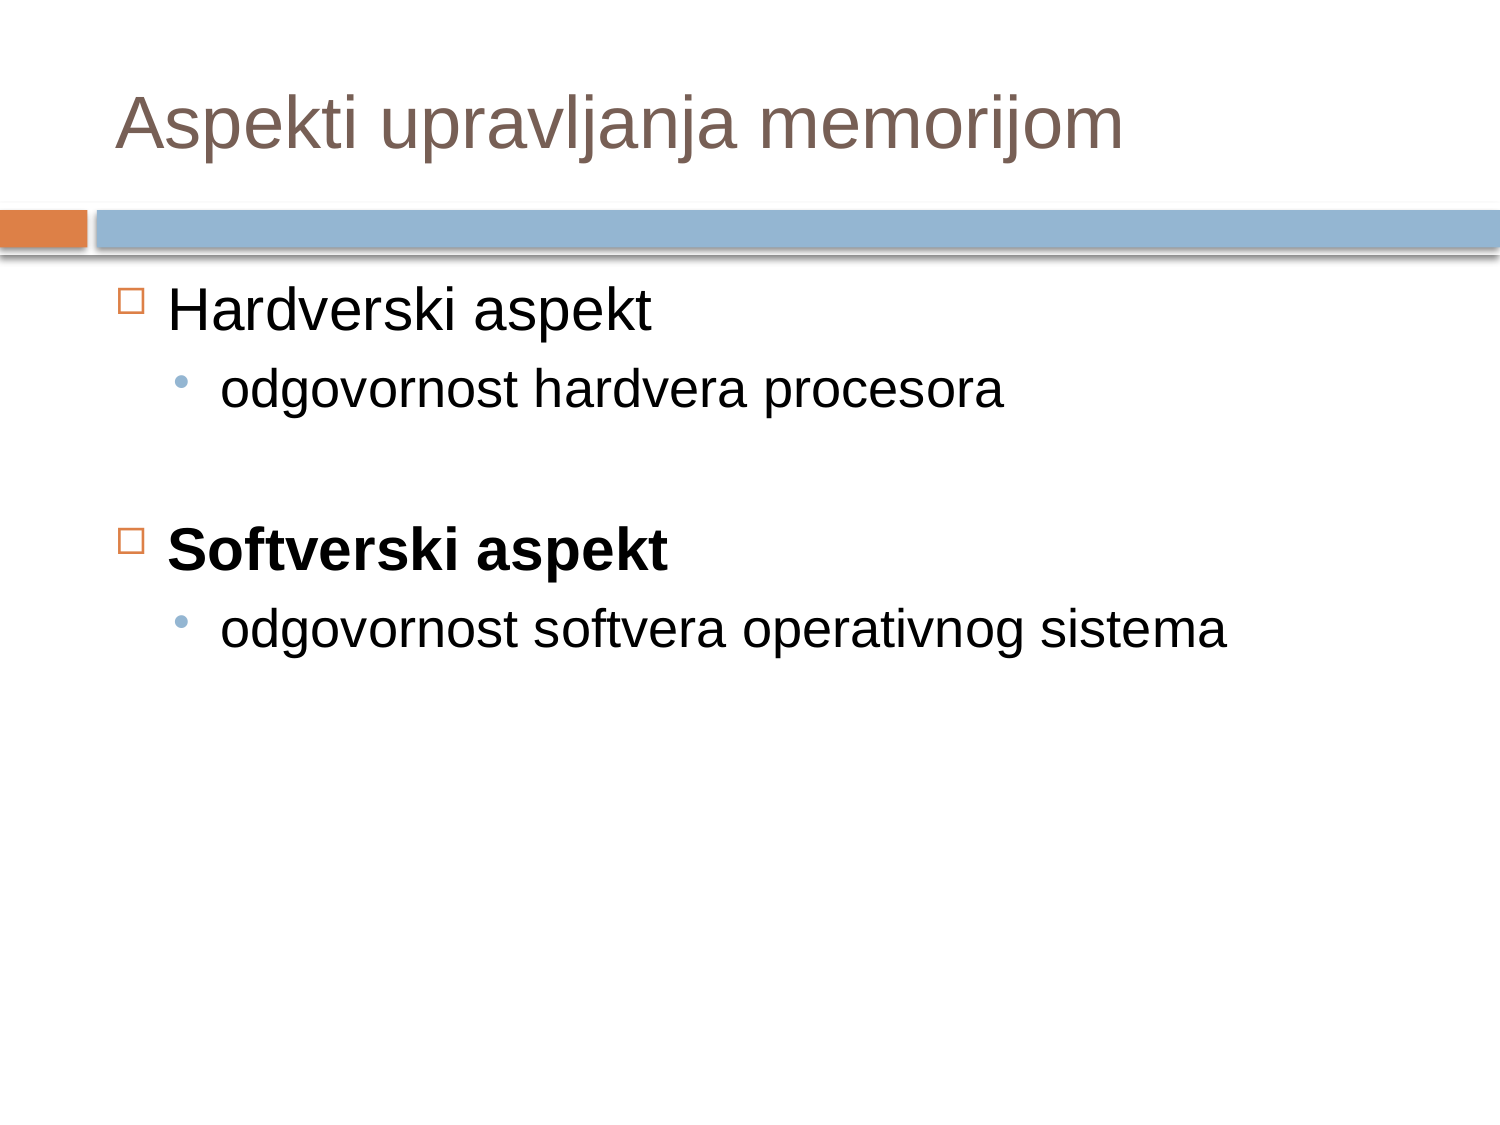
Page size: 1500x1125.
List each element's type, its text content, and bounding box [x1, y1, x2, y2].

title Aspekti upravljanja memorijom [100, 37, 1438, 200]
list Hardverski aspekt odgovornost hardvera procesora Softverski aspekt odgovornost softvera operativnog sistema [100, 262, 1438, 1000]
